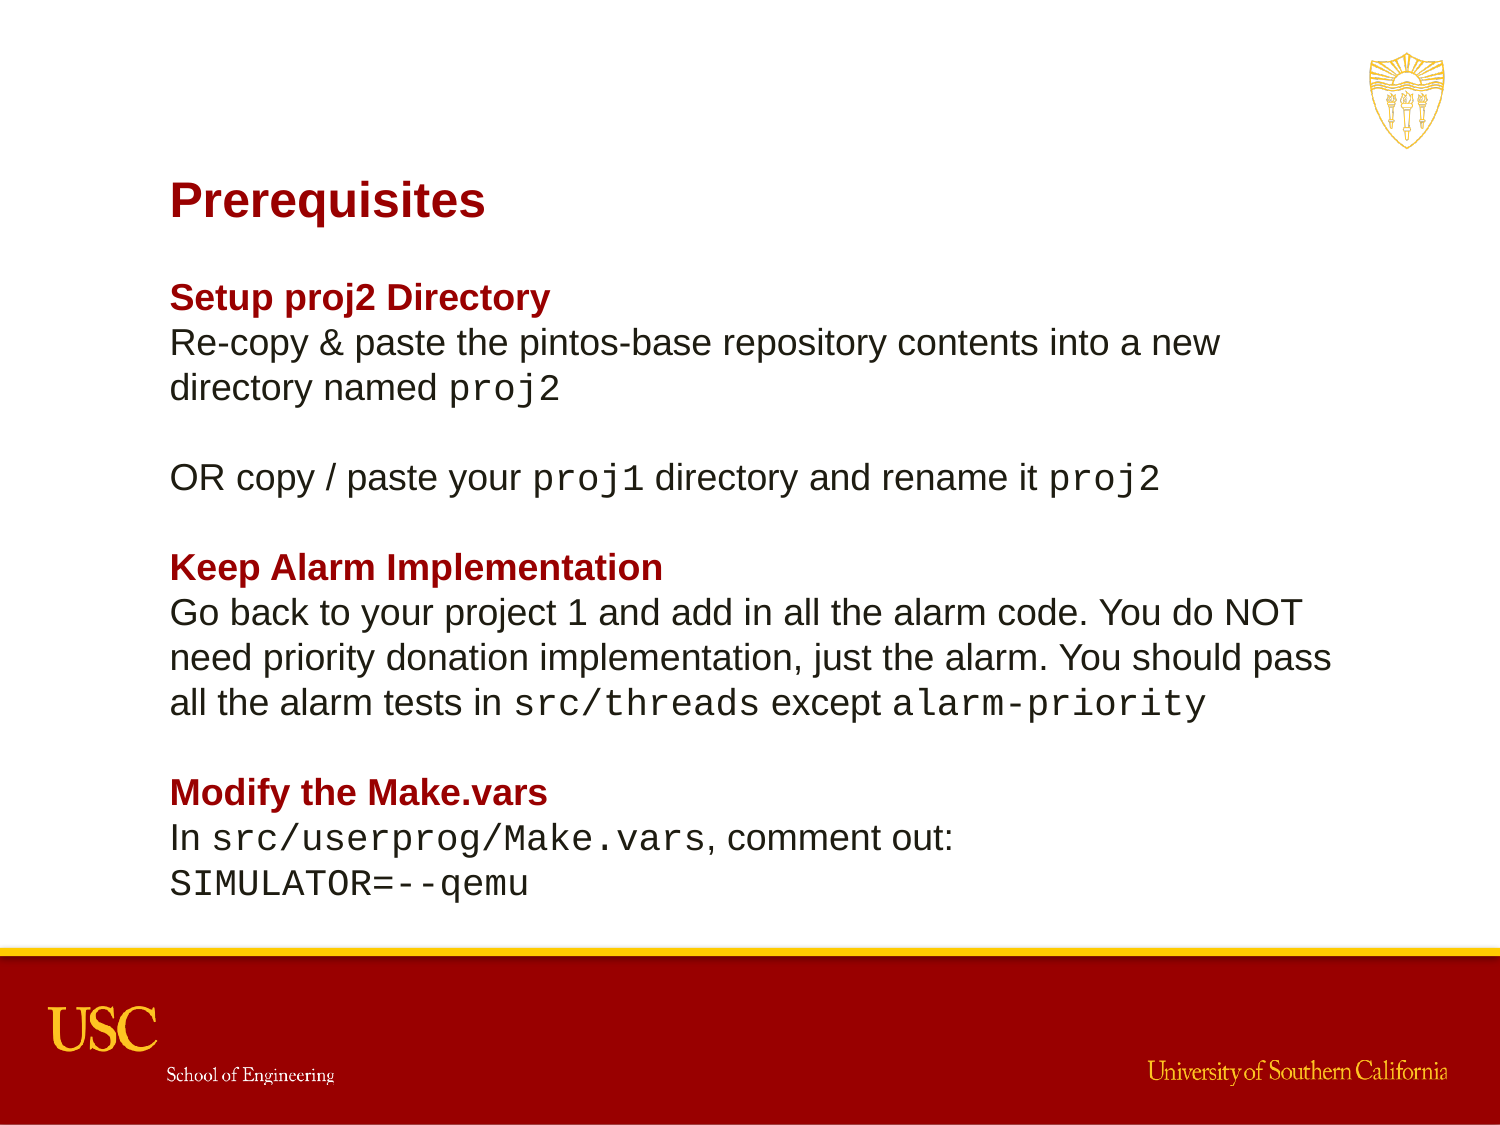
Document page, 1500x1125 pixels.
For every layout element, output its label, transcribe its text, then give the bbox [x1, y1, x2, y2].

text_box Prerequisites Setup proj2 Directory Re-copy & paste the pintos-base repository contents into a new directory named proj2 OR copy / paste your proj1 directory and rename it proj2 Keep Alarm Implementation Go back to your project 1 and add in all the alarm code. You do NOT need priority donation implementation, just the alarm. You should pass all the alarm tests in src/threads except alarm-priority Modify the Make.vars In src/userprog/Make.vars, comment out: SIMULATOR=--qemu [154, 160, 1369, 911]
